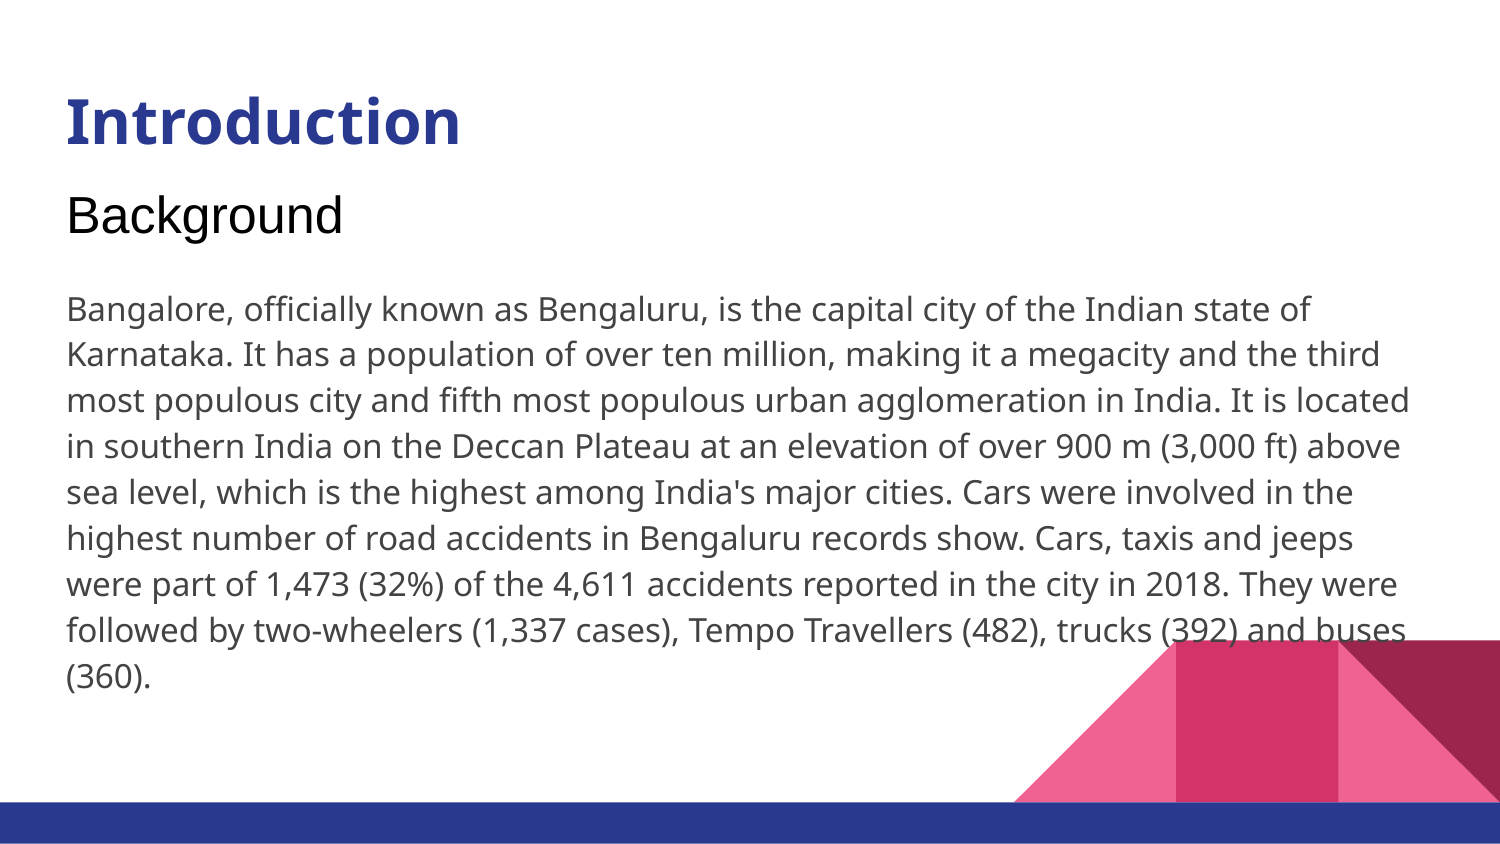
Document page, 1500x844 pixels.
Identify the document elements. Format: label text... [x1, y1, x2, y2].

title Introduction [51, 67, 1449, 166]
title Background [51, 166, 1449, 267]
list Bangalore, officially known as Bengaluru, is the capital city of the Indian state of Karnataka. It has a population of over ten million, making it a megacity and the third most populous city and fifth most populous urban agglomeration in India. It is located in southern India on the Deccan Plateau at an elevation of over 900 m (3,000 ft) above sea level, which is the highest among India's major cities. Cars were involved in the highest number of road accidents in Bengaluru records show. Cars, taxis and jeeps were part of 1,473 (32%) of the 4,611 accidents reported in the city in 2018. They were followed by two-wheelers (1,337 cases), Tempo Travellers (482), trucks (392) and buses (360). [51, 267, 1449, 690]
